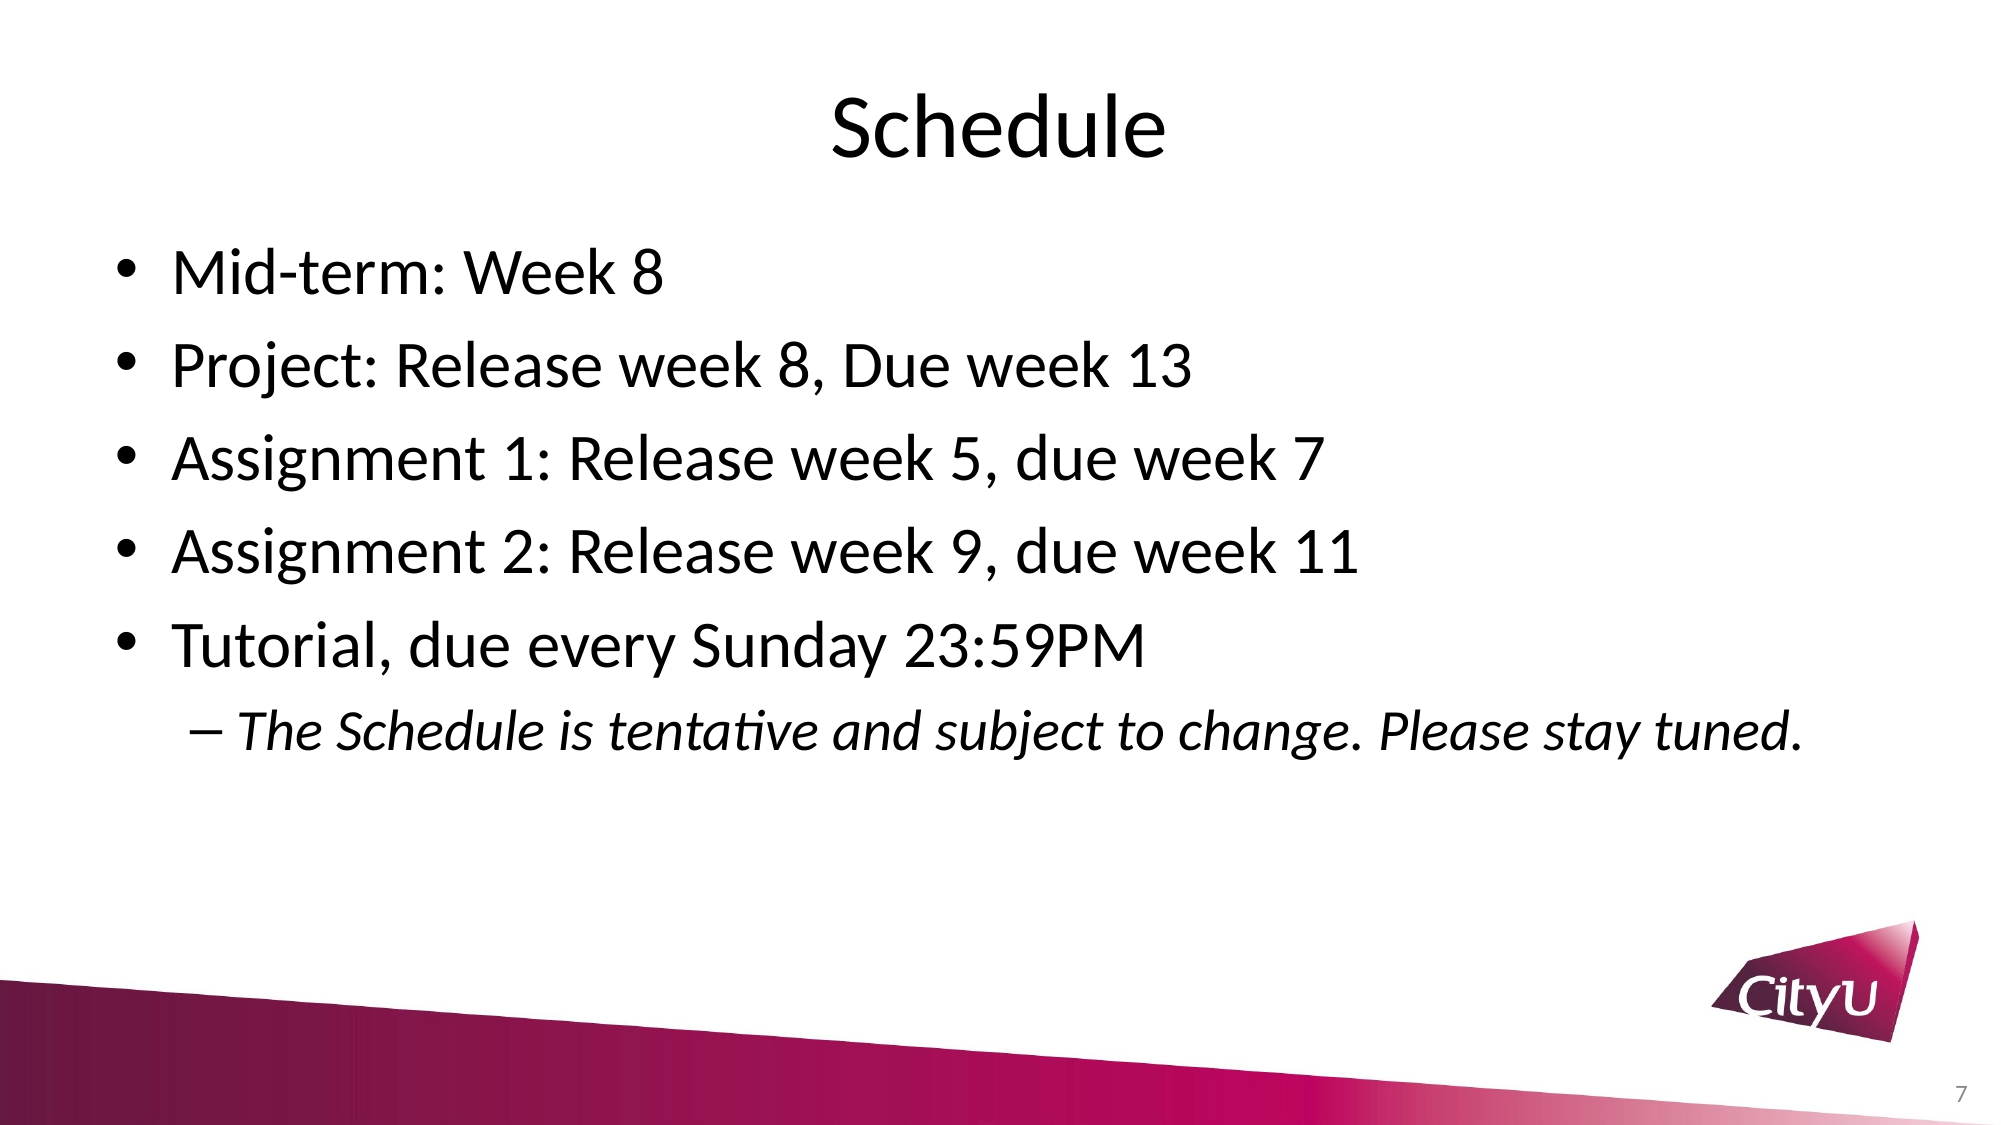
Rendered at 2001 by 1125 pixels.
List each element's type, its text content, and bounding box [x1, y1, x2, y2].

list Mid-term: Week 8 Project: Release week 8, Due week 13 Assignment 1: Release week 5, due week 7 Assignment 2: Release week 9, due week 11 Tutorial, due every Sunday 23:59PM The Schedule is tentative and subject to change. Please stay tuned. [99, 219, 1900, 1047]
slide_number 7 [1767, 1070, 1983, 1115]
title Schedule [99, 45, 1900, 197]
picture [0, 0, 2001, 1125]
